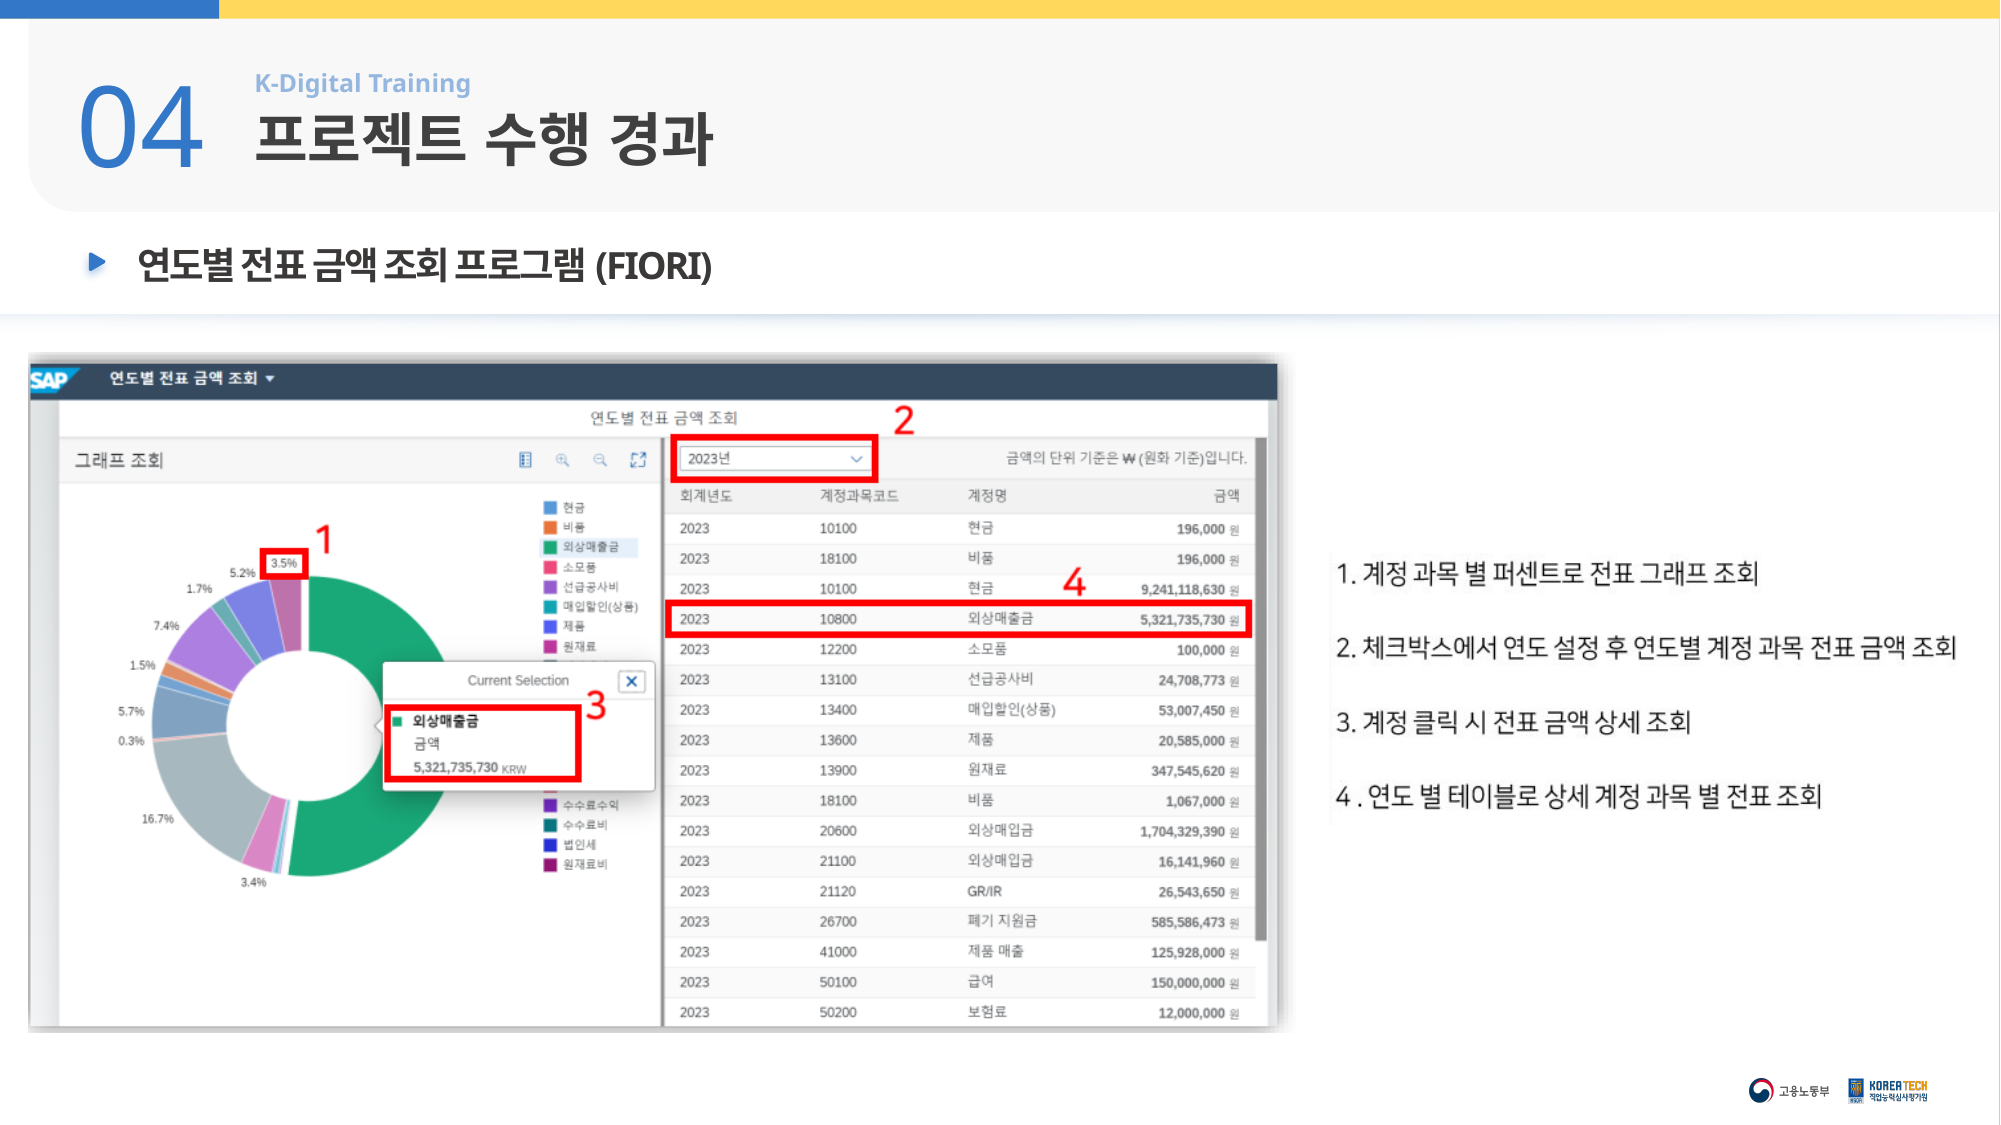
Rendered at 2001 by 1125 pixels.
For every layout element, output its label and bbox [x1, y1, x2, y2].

text_box [88, 234, 1816, 296]
picture [0, 0, 2000, 1125]
text_box [61, 54, 1038, 191]
text_box [1749, 1078, 1927, 1104]
